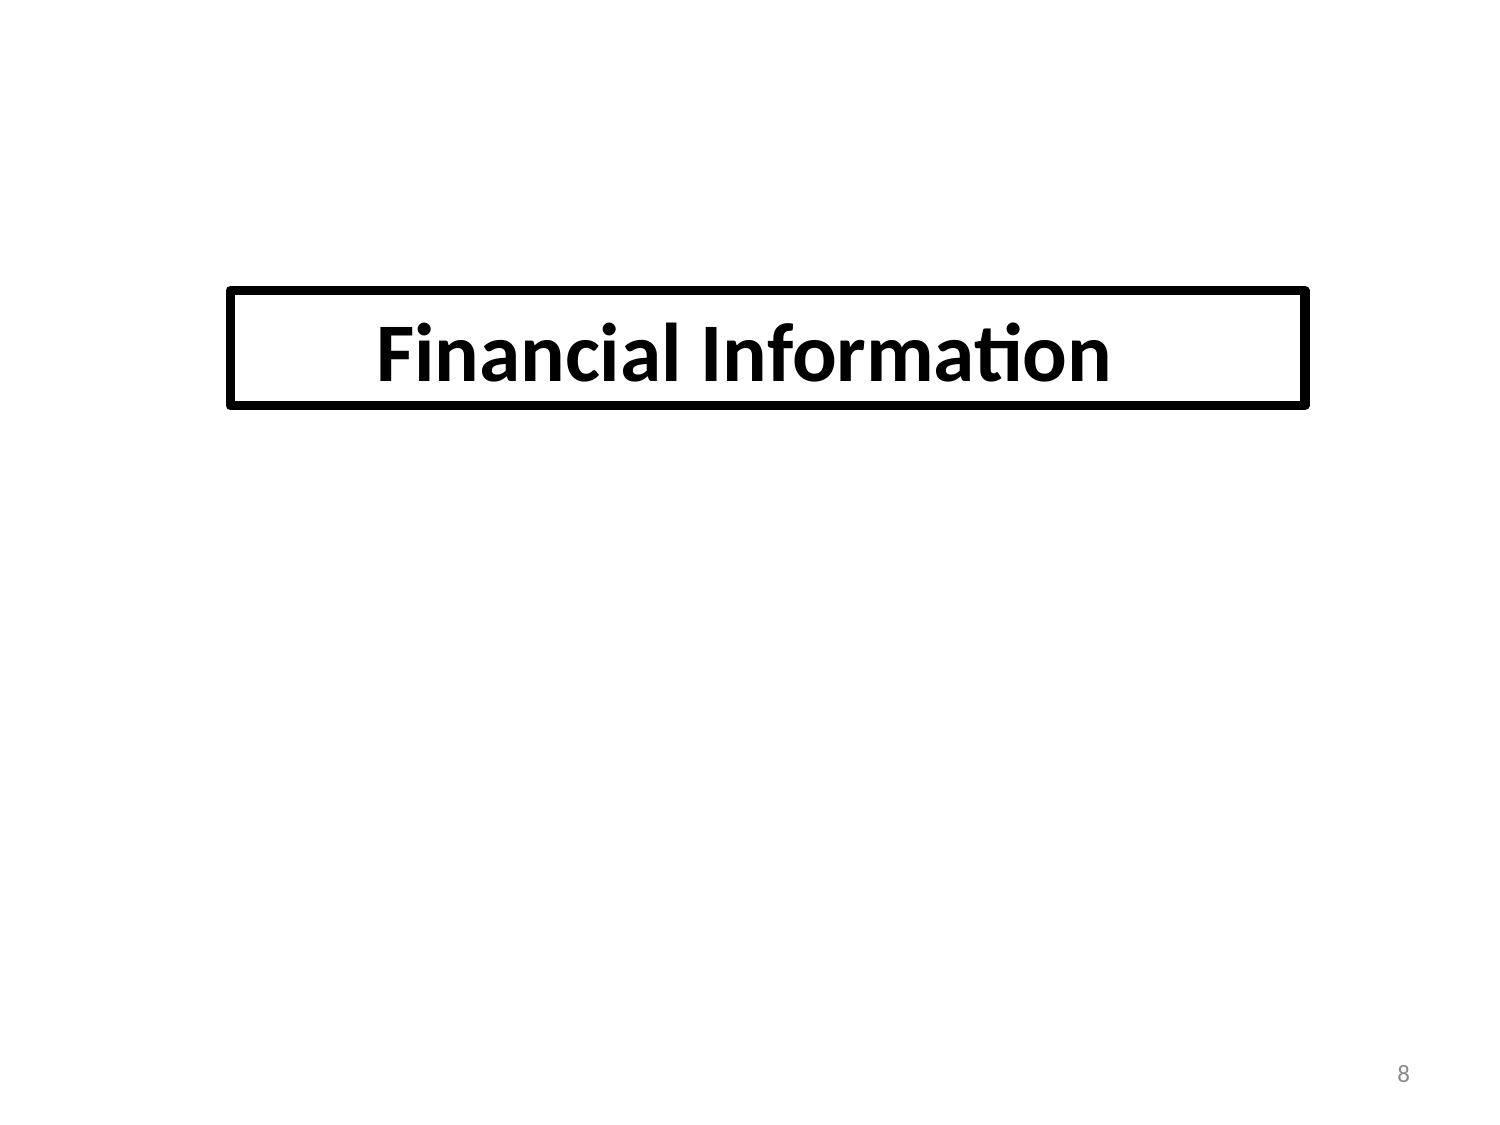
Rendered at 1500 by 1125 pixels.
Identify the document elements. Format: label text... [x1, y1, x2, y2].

text_box Financial Information [230, 290, 1306, 406]
slide_number 8 [1074, 1042, 1425, 1103]
